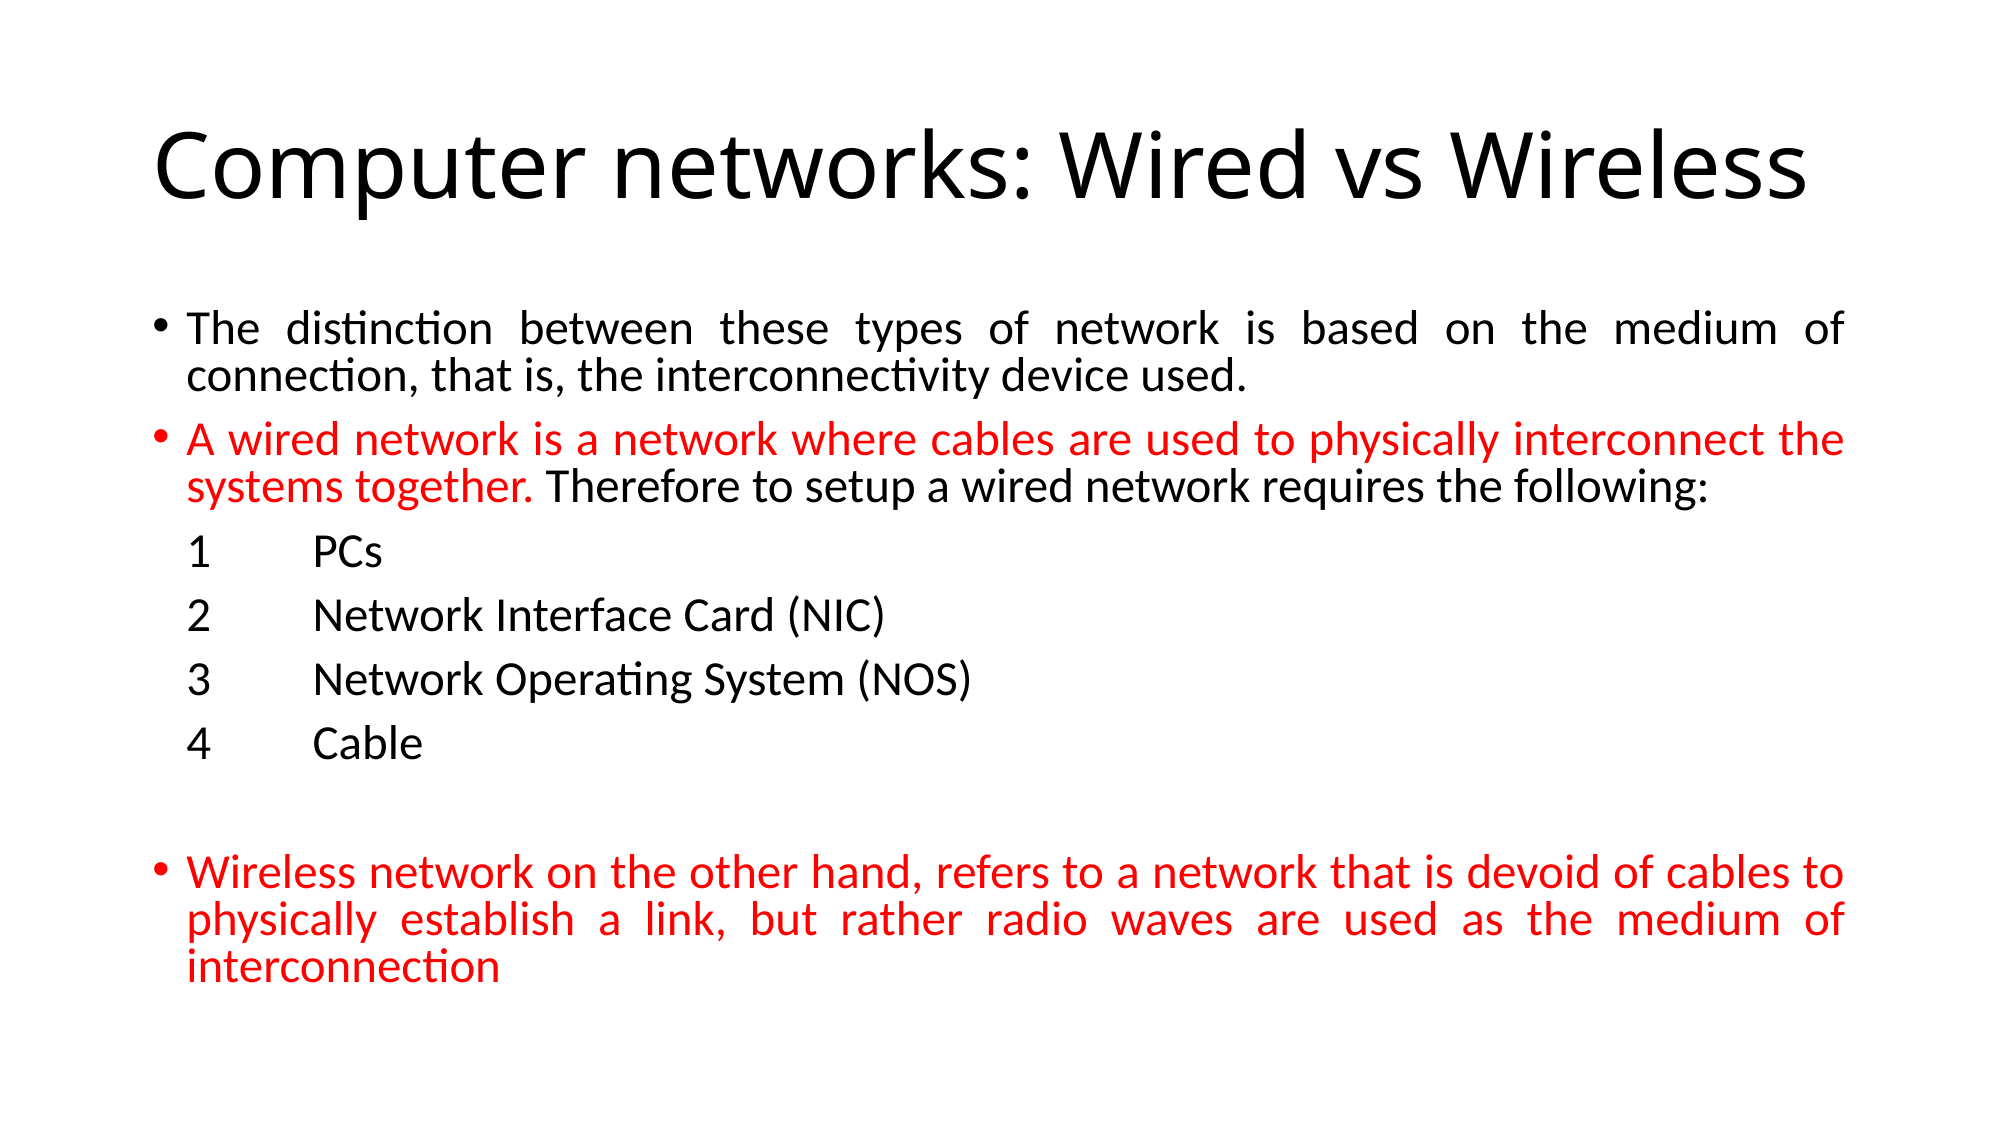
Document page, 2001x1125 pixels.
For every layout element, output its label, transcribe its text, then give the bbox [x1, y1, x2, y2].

title Computer networks: Wired vs Wireless [137, 59, 1863, 278]
list The distinction between these types of network is based on the medium of connection, that is, the interconnectivity device used. A wired network is a network where cables are used to physically interconnect the systems together. Therefore to setup a wired network requires the following: 1 PCs 2 Network Interface Card (NIC) 3 Network Operating System (NOS) 4 Cable Wireless network on the other hand, refers to a network that is devoid of cables to physically establish a link, but rather radio waves are used as the medium of interconnection [137, 299, 1863, 1014]
